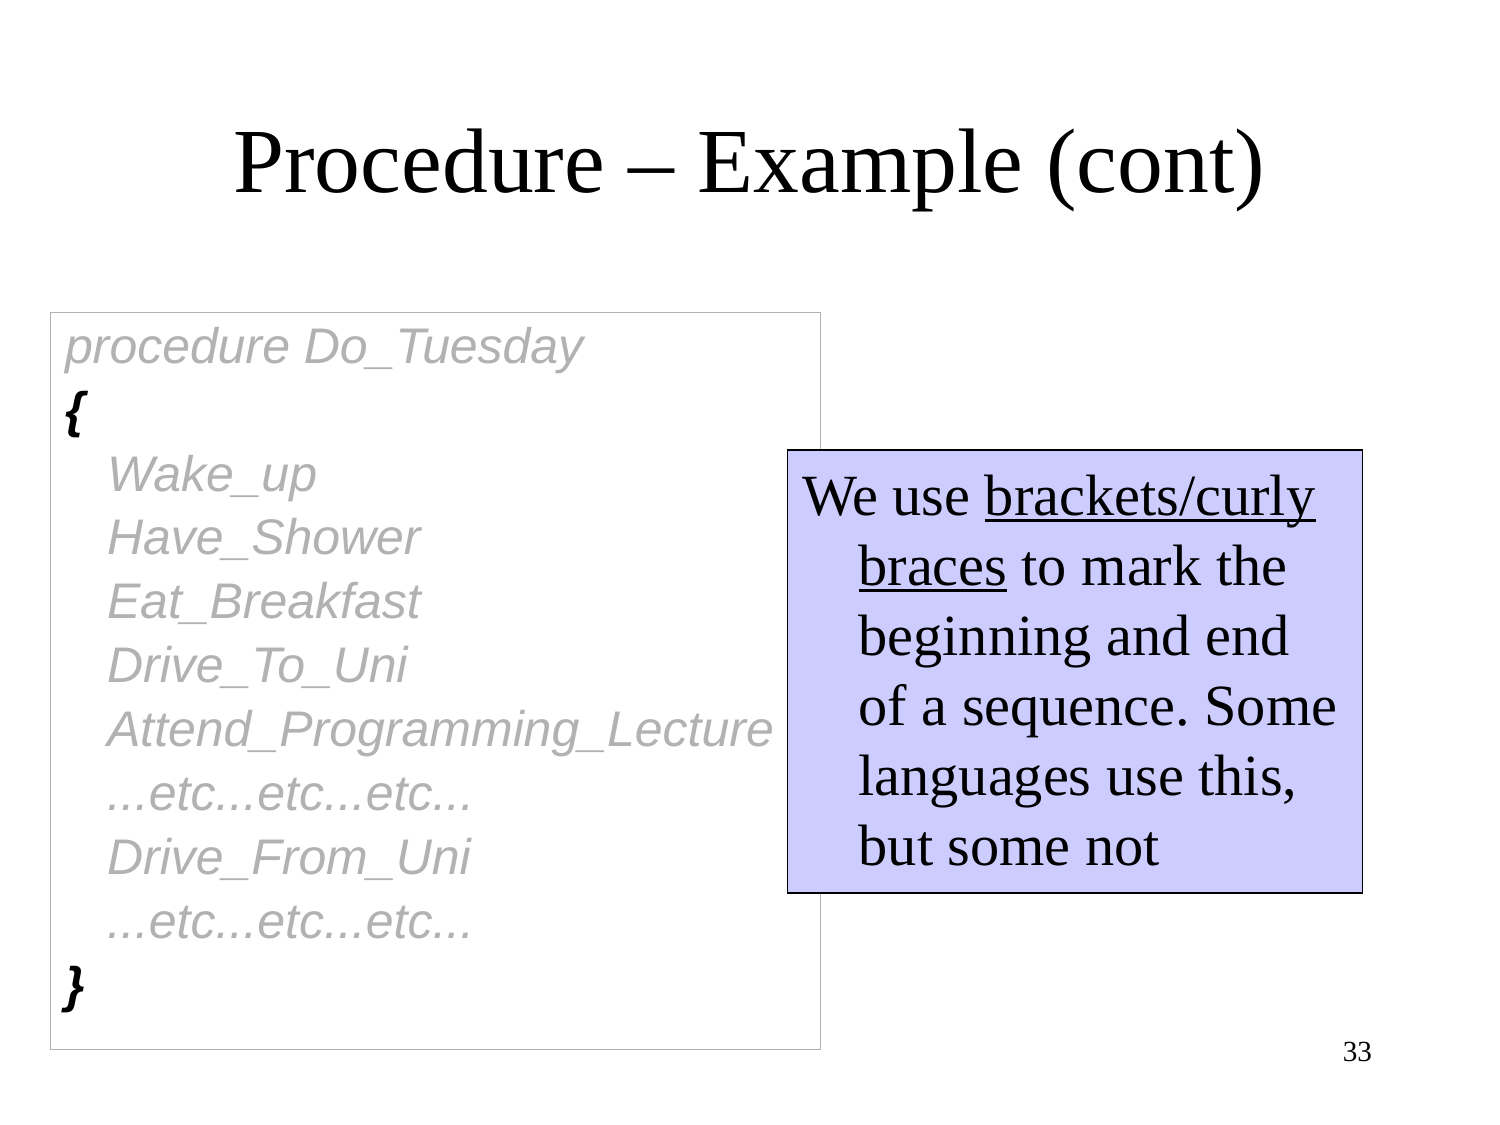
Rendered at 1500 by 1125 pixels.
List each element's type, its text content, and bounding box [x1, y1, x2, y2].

title Procedure – Example (cont) [112, 87, 1388, 225]
list procedure Do_Tuesday { Wake_up Have_Shower Eat_Breakfast Drive_To_Uni Attend_Programming_Lecture ...etc...etc...etc... Drive_From_Uni ...etc...etc...etc... } [50, 312, 821, 1050]
slide_number 33 [1074, 1025, 1388, 1100]
text_box We use brackets/curly braces to mark the beginning and end of a sequence. Some languages use this, but some not [787, 449, 1363, 894]
